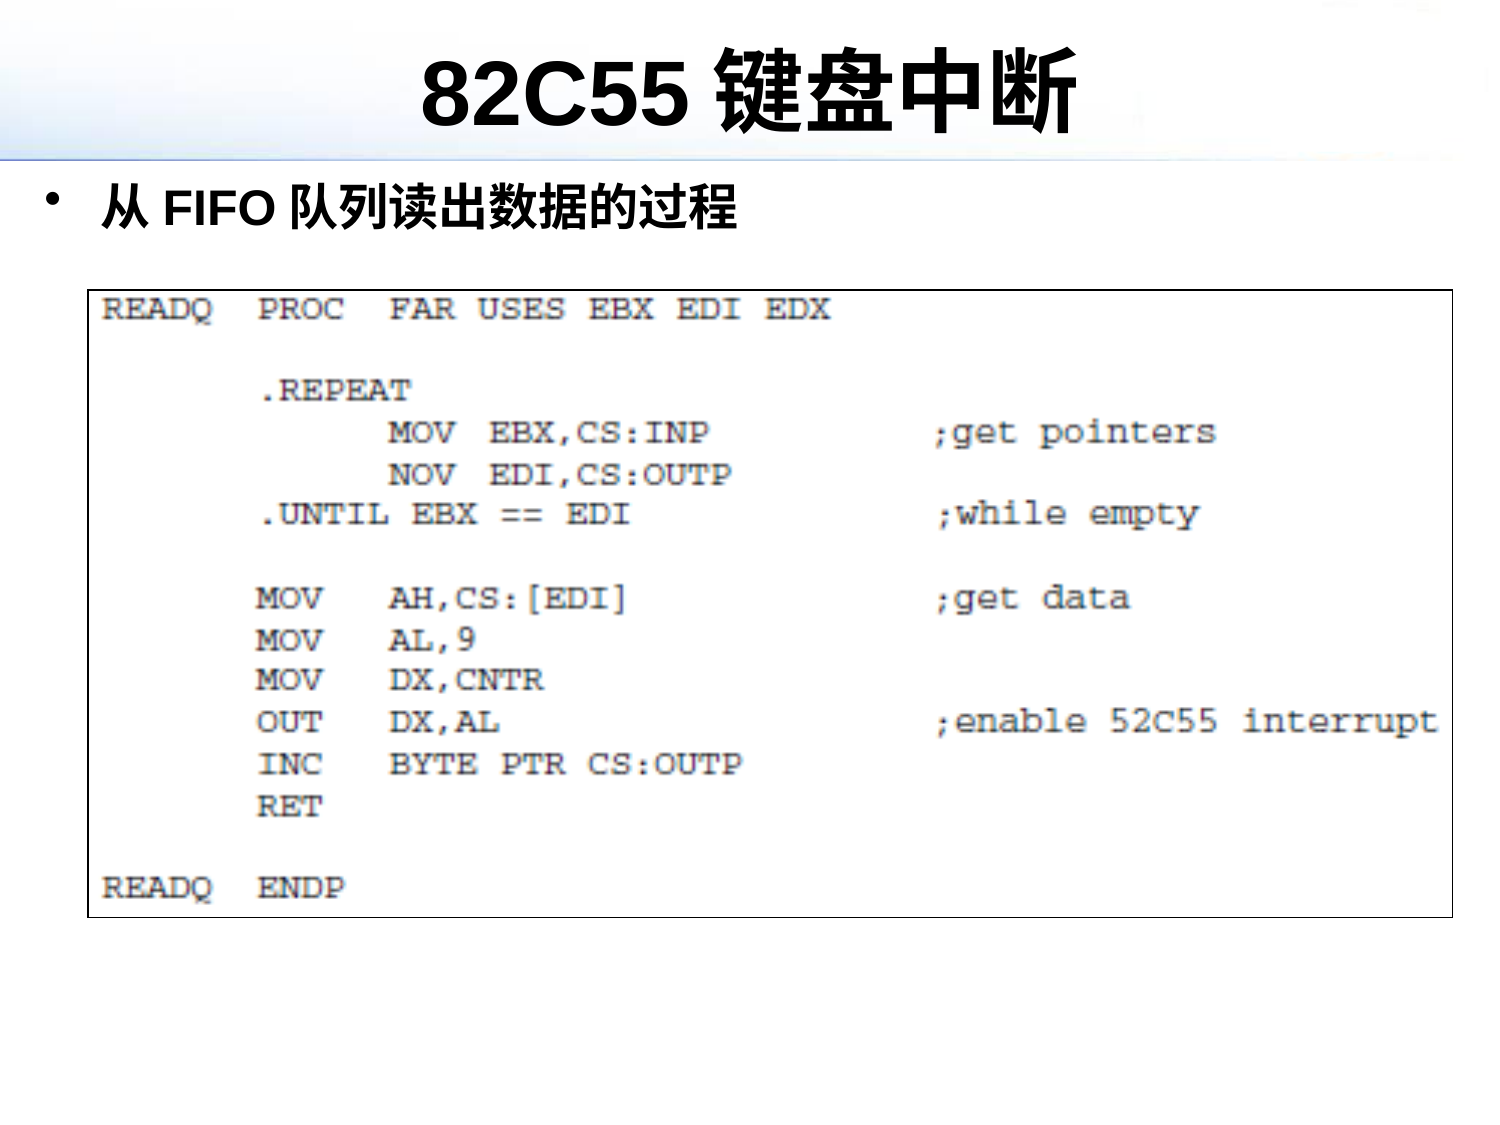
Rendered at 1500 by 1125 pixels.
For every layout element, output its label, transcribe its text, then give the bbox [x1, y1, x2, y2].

list 从FIFO队列读出数据的过程 [29, 167, 1471, 239]
picture [88, 290, 1453, 918]
picture [0, 0, 1500, 161]
title 82C55键盘中断 [29, 31, 1471, 147]
